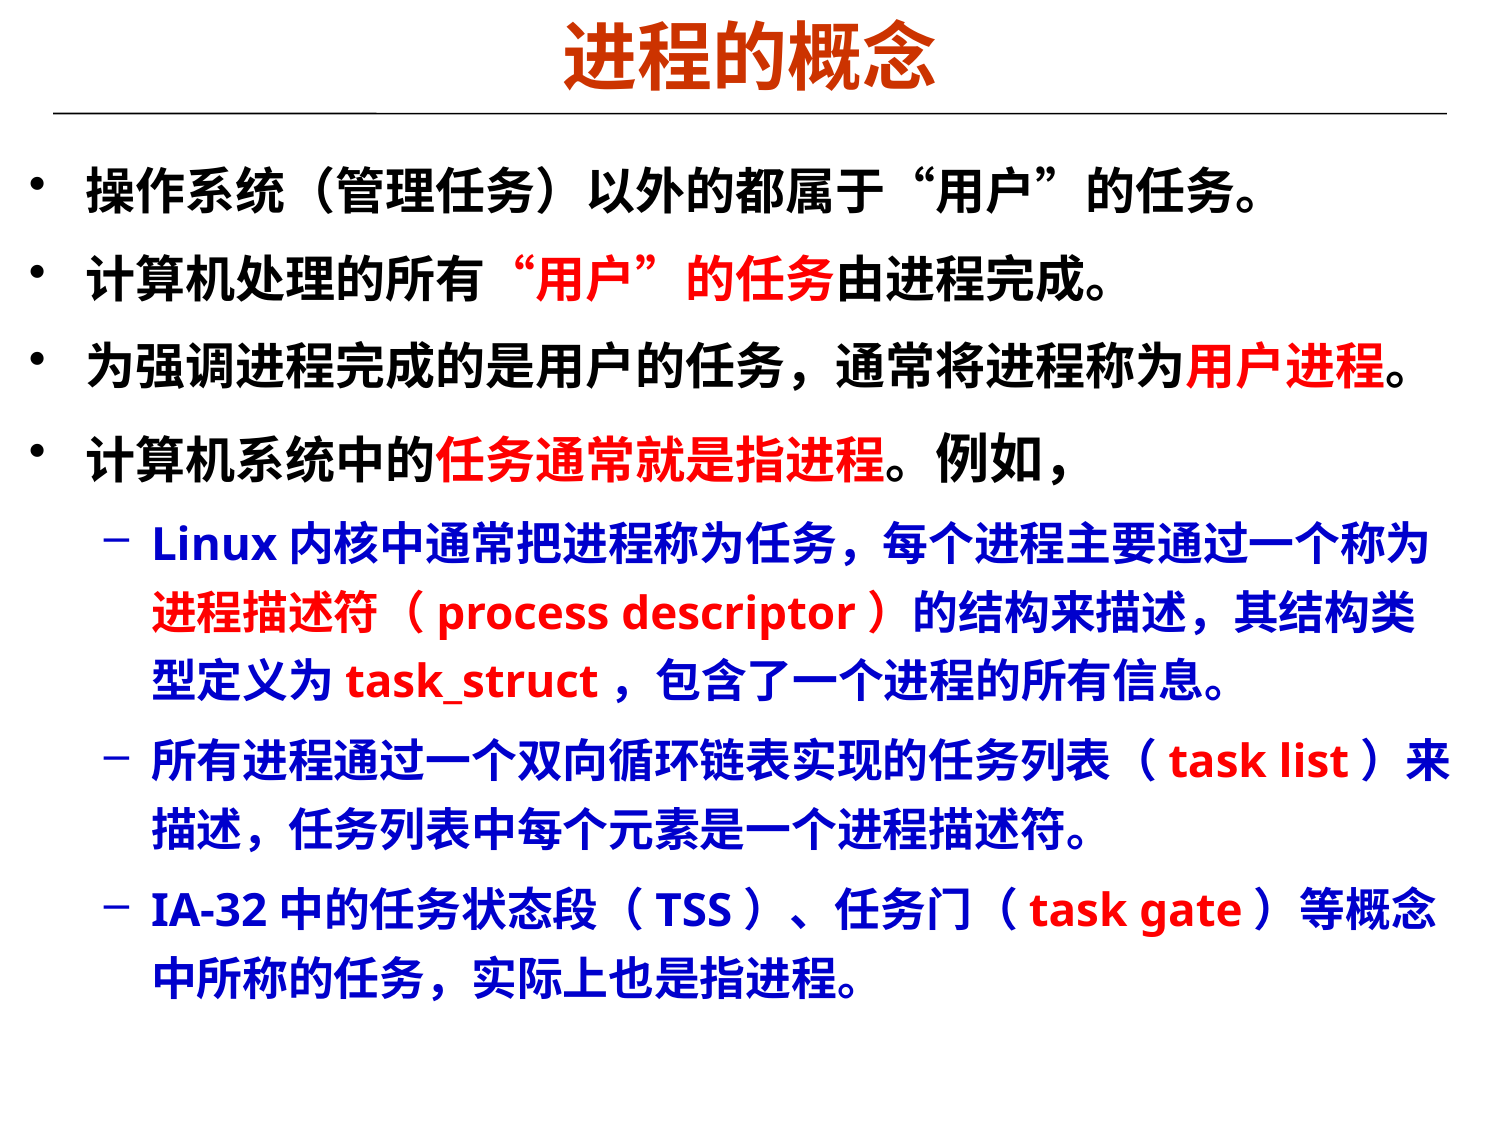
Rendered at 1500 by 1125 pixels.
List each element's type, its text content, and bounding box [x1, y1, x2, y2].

list 操作系统（管理任务）以外的都属于“用户”的任务。 计算机处理的所有“用户”的任务由进程完成。 为强调进程完成的是用户的任务，通常将进程称为用户进程。 计算机系统中的任务通常就是指进程。例如， Linux内核中通常把进程称为任务，每个进程主要通过一个称为进程描述符（process descriptor）的结构来描述，其结构类型定义为task_struct，包含了一个进程的所有信息。 所有进程通过一个双向循环链表实现的任务列表（task list）来描述，任务列表中每个元素是一个进程描述符。 IA-32中的任务状态段（TSS）、任务门（task gate）等概念中所称的任务，实际上也是指进程。 [13, 136, 1470, 1087]
title 进程的概念 [74, 8, 1426, 102]
